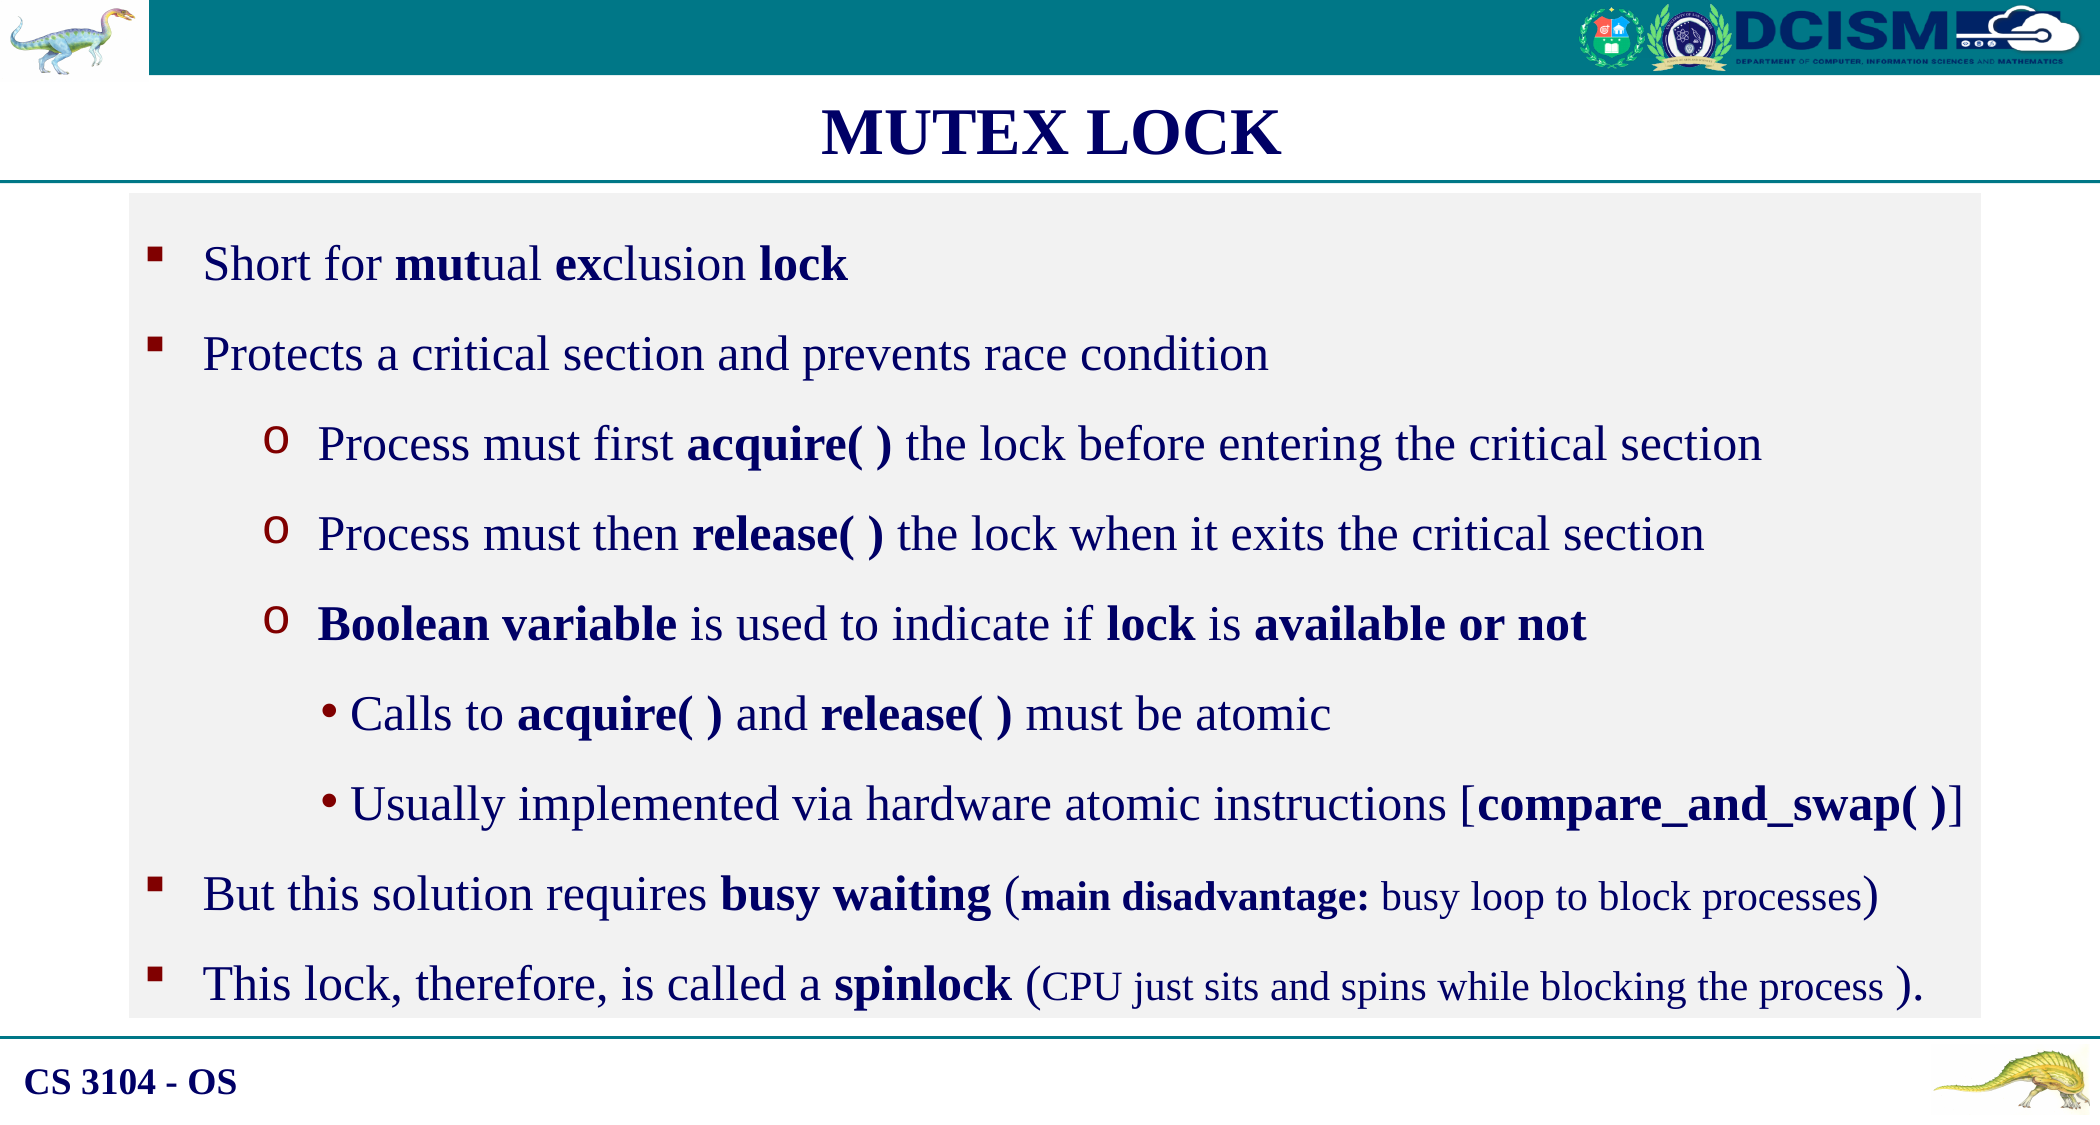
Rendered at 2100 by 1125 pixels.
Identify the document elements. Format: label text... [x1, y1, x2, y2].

picture [1931, 1044, 2090, 1115]
picture [0, 0, 149, 82]
text_box Short for mutual exclusion lock Protects a critical section and prevents race condition Process must first acquire( ) the lock before entering the critical section Process must then release( ) the lock when it exits the critical section Boolean variable is used to indicate if lock is available or not Calls to acquire( ) and release( ) must be atomic Usually implemented via hardware atomic instructions [compare_and_swap( )] But this solution requires busy waiting (main disadvantage: busy loop to block processes) This lock, therefore, is called a spinlock (CPU just sits and spins while blocking the process ). [129, 193, 1981, 1018]
text_box MUTEX LOCK [18, 80, 2086, 176]
picture [1572, 0, 2094, 76]
